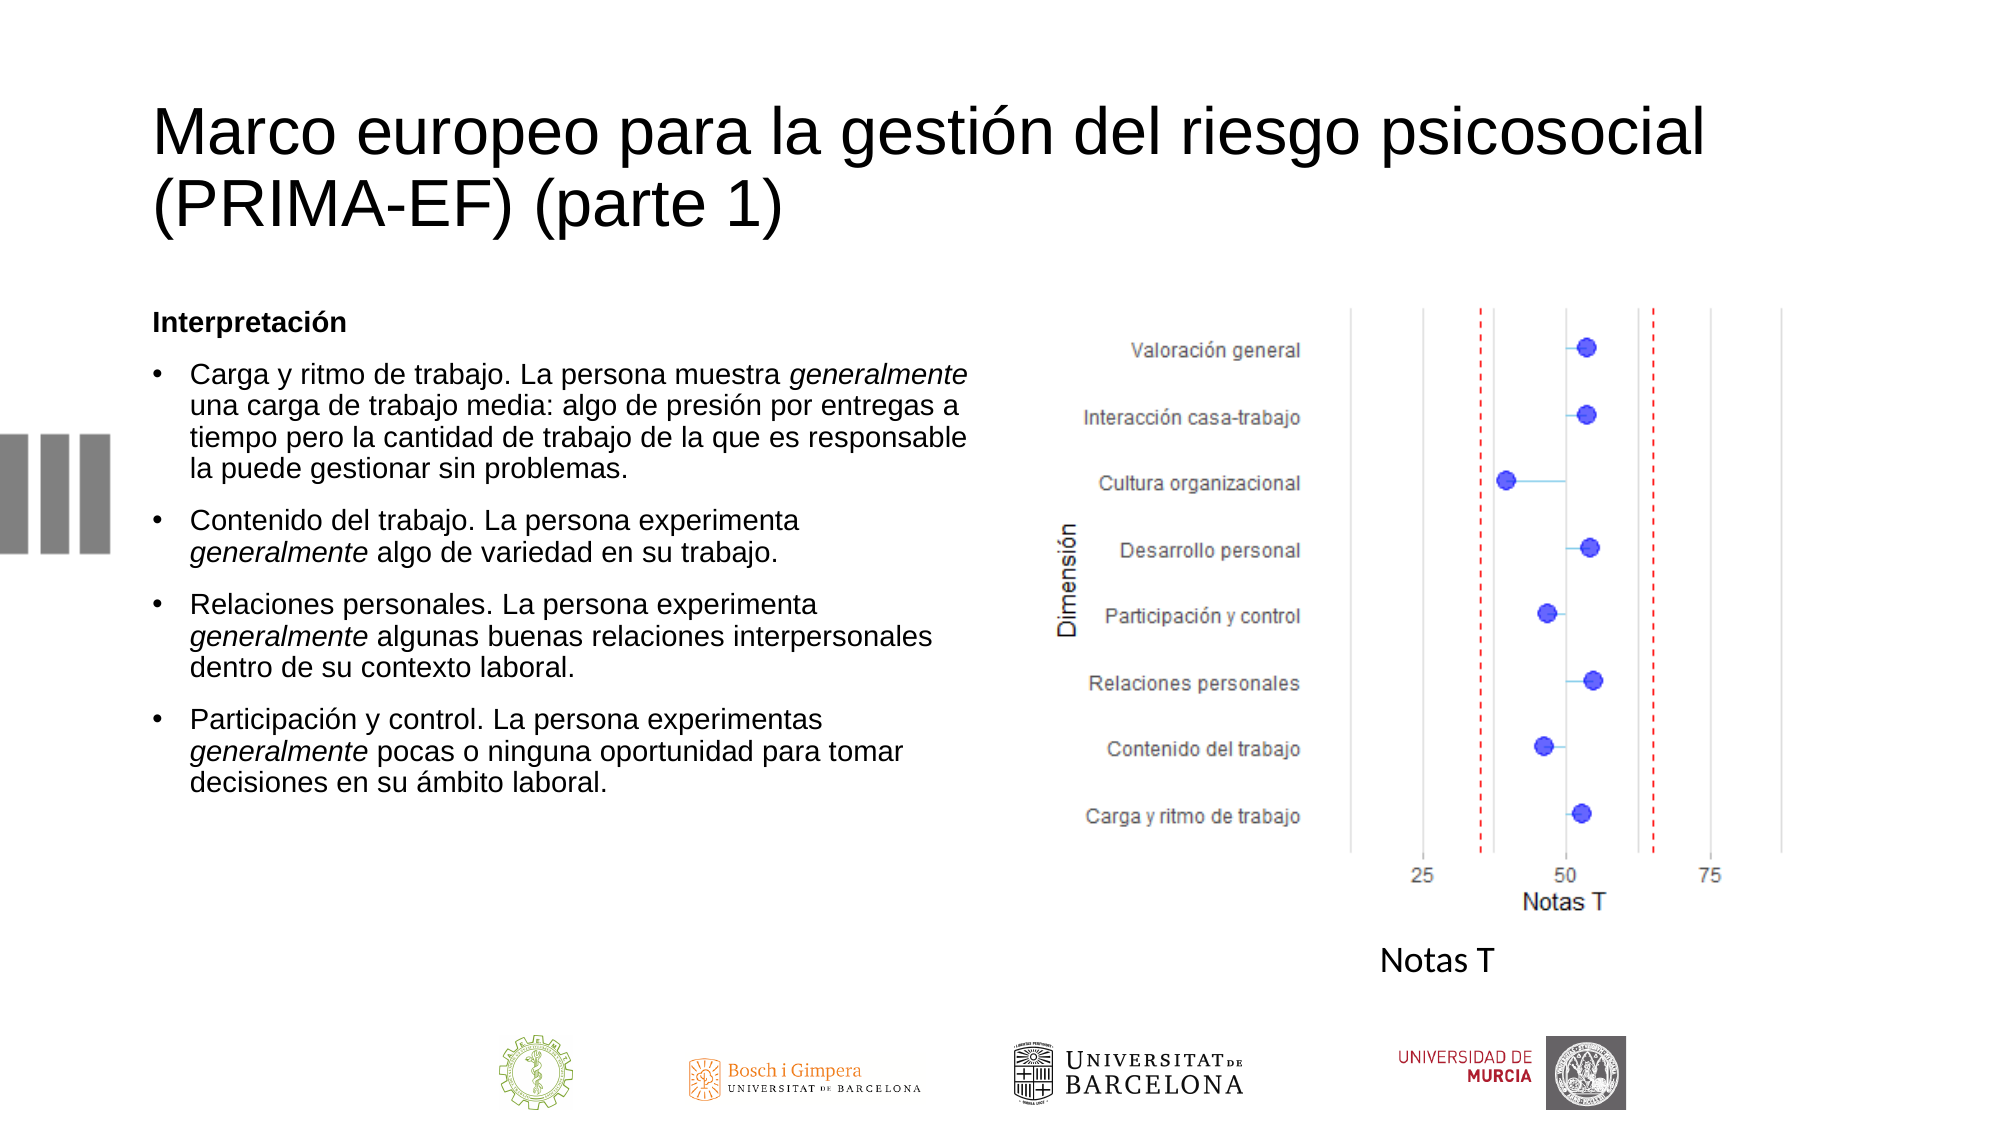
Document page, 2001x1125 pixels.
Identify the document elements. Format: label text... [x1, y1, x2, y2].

picture [1014, 1042, 1243, 1105]
list Interpretación Carga y ritmo de trabajo. La persona muestra generalmente una carga de trabajo media: algo de presión por entregas a tiempo pero la cantidad de trabajo de la que es responsable la puede gestionar sin problemas. Contenido del trabajo. La persona experimenta generalmente algo de variedad en su trabajo. Relaciones personales. La persona experimenta generalmente algunas buenas relaciones interpersonales dentro de su contexto laboral. Participación y control. La persona experimentas generalmente pocas o ninguna oportunidad para tomar decisiones en su ámbito laboral. [137, 299, 988, 1014]
picture [499, 1035, 573, 1110]
picture [684, 1031, 926, 1125]
title Marco europeo para la gestión del riesgo psicosocial (PRIMA-EF) (parte 1) [137, 59, 1863, 278]
picture [1331, 1036, 1627, 1110]
text_box Notas T [1012, 927, 1863, 1011]
picture [1043, 297, 1832, 928]
picture [0, 420, 123, 563]
